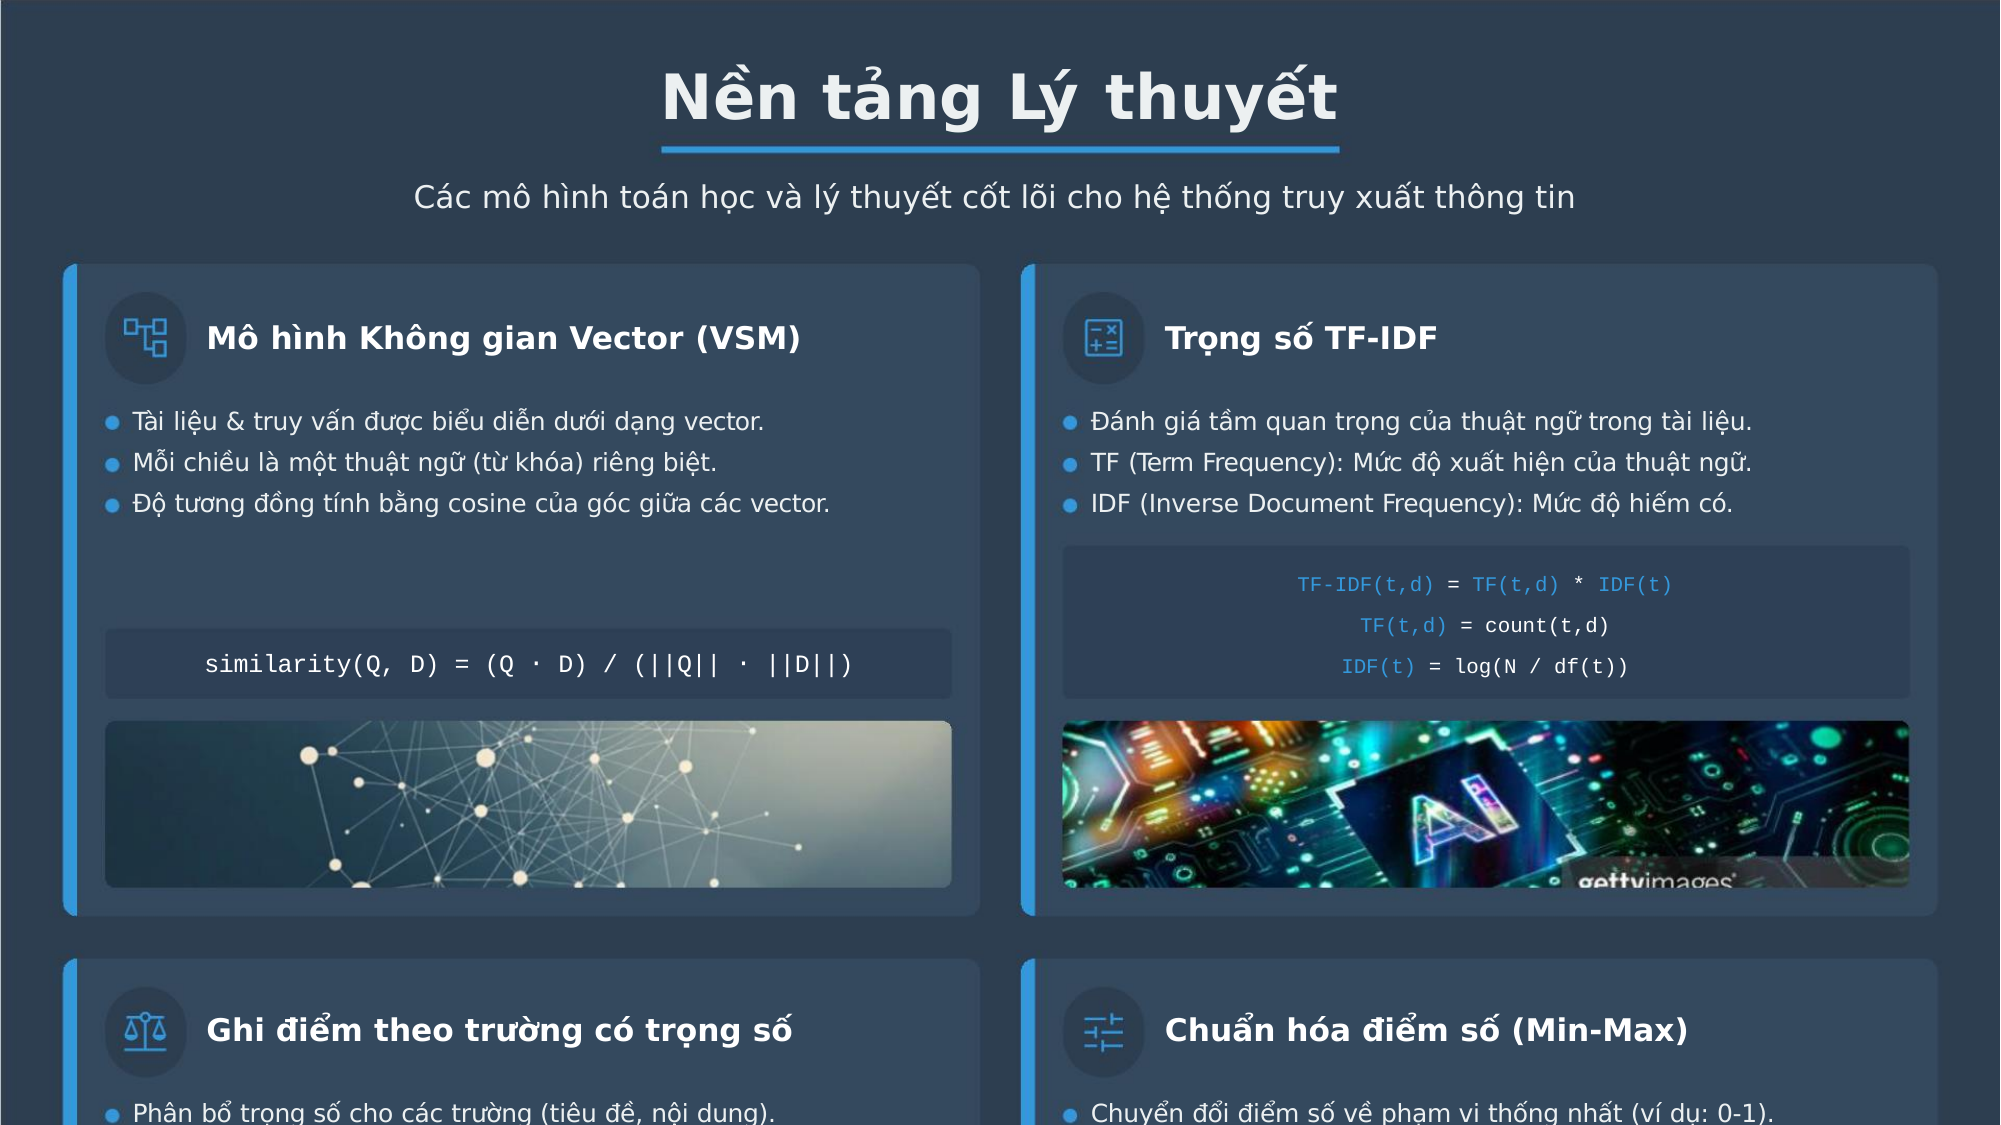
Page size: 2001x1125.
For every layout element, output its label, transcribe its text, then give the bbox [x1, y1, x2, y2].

text_box Mô hình Không gian Vector (VSM) [206, 319, 830, 356]
text_box Chuẩn hóa điểm số (Min-Max) [1165, 1011, 1719, 1048]
text_box similarity(Q, D) = (Q ⋅ D) / (||Q|| ⋅ ||D||) [204, 648, 876, 678]
text_box TF-IDF(t,d) = TF(t,d) * IDF(t) TF(t,d) = count(t,d) [1297, 571, 1701, 637]
text_box Chuyển đổi điểm số về phạm vi thống nhất (ví dụ: 0-1). So sánh công bằng tài liệu từ các nguồn khác nhau. Ngăn chặn sự thống trị của các điểm số cao. [1090, 1098, 1797, 1125]
text_box Nền tảng Lý thuyết [660, 58, 1365, 132]
text_box Tài liệu & truy vấn được biểu diễn dưới dạng vector. Mỗi chiều là một thuật ngữ (từ khóa) riêng biệt. Độ tương đồng tính bằng cosine của góc giữa các vector. [132, 406, 856, 518]
text_box [0, 0, 2000, 1125]
text_box Các mô hình toán học và lý thuyết cốt lõi cho hệ thống truy xuất thông tin [413, 178, 1612, 216]
text_box Ghi điểm theo trường có trọng số [206, 1011, 822, 1048]
text_box IDF(t) = log(N / df(t)) [1341, 654, 1657, 679]
text_box Trọng số TF-IDF [1165, 319, 1467, 356]
text_box Phân bổ trọng số cho các trường (tiêu đề, nội dung). Ưu tiên thuật ngữ trong các trường quan trọng hơn. Cải thiện độ chính xác truy xuất. [132, 1098, 799, 1125]
text_box Đánh giá tầm quan trọng của thuật ngữ trong tài liệu. TF (Term Frequency): Mức độ xuất hiện của thuật ngữ. IDF (Inverse Document Frequency): Mức độ hiếm có. [1090, 406, 1780, 518]
